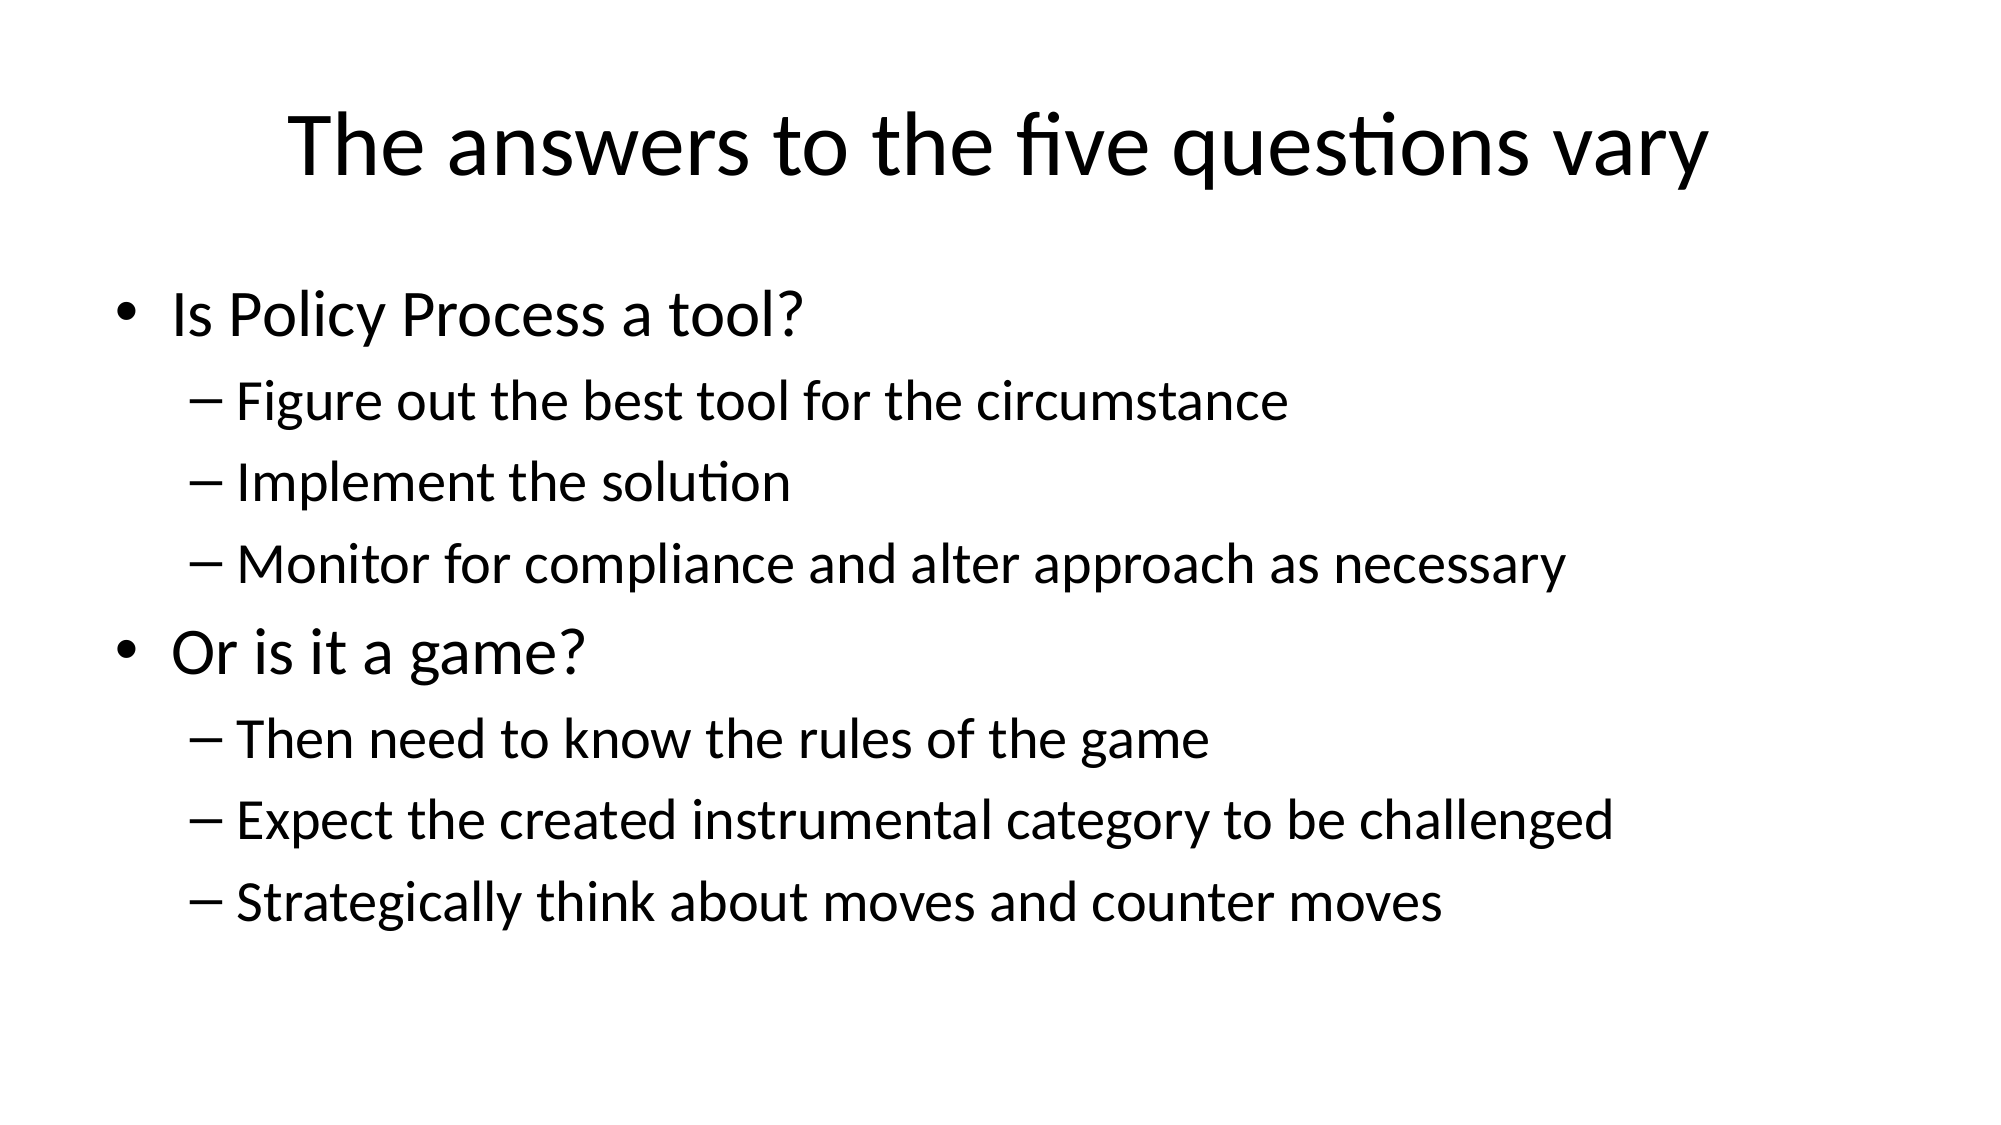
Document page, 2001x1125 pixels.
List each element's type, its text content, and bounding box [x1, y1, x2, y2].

title The answers to the five questions vary [99, 45, 1900, 233]
list Is Policy Process a tool? Figure out the best tool for the circumstance Implement the solution Monitor for compliance and alter approach as necessary Or is it a game? Then need to know the rules of the game Expect the created instrumental category to be challenged Strategically think about moves and counter moves [99, 262, 1900, 1005]
